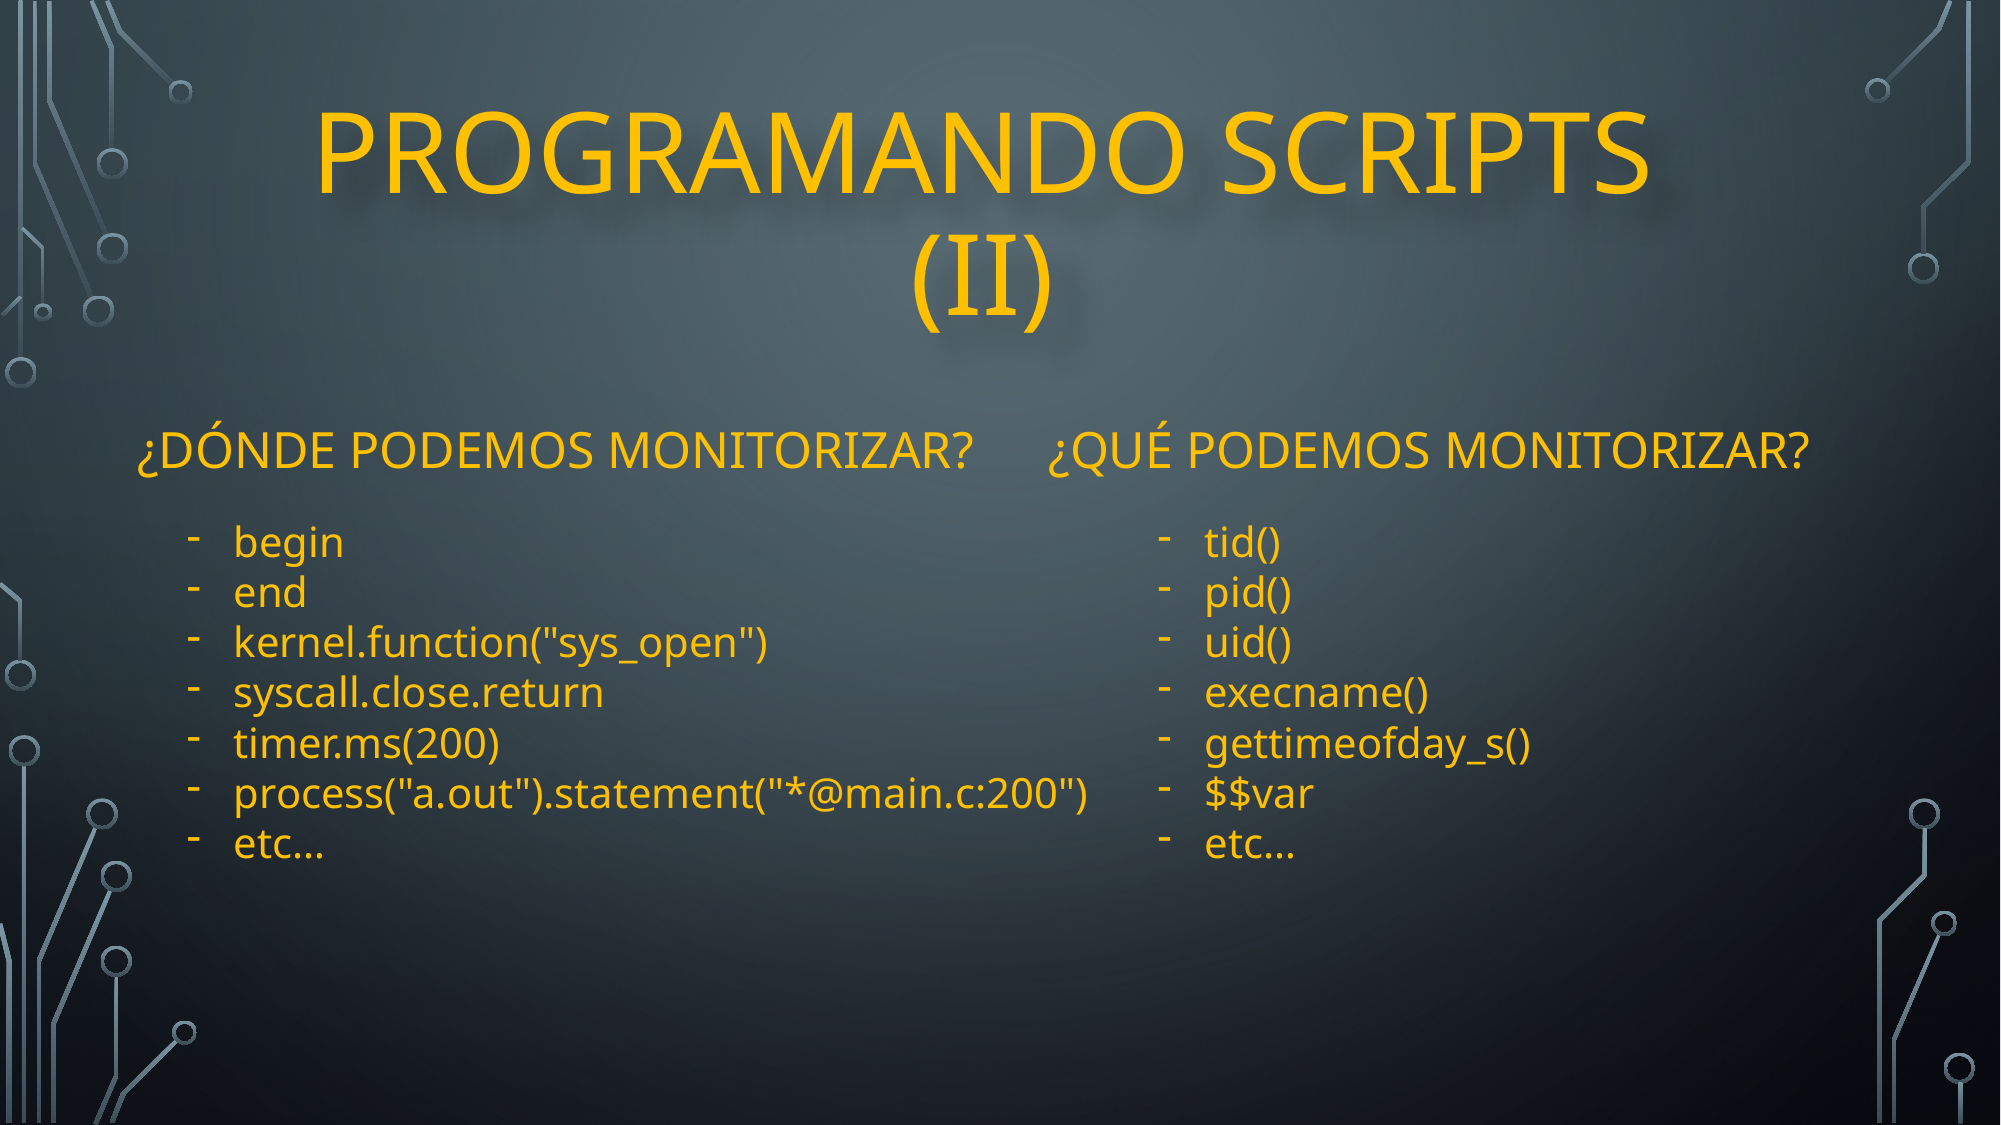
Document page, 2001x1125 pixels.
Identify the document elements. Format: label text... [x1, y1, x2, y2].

text_box begin end kernel.function("sys_open") syscall.close.return timer.ms(200) process("a.out").statement("*@main.c:200") etc… [172, 508, 1103, 874]
text_box Programando scripts (II) [236, 100, 1729, 336]
text_box tid() pid() uid() execname() gettimeofday_s() $$var etc… [1142, 508, 1546, 874]
text_box ¿QUÉ PODEMOS MONITORIZAR? [1033, 411, 1826, 487]
text_box ¿DÓNDE PODEMOS MONITORIZAR? [122, 411, 989, 487]
